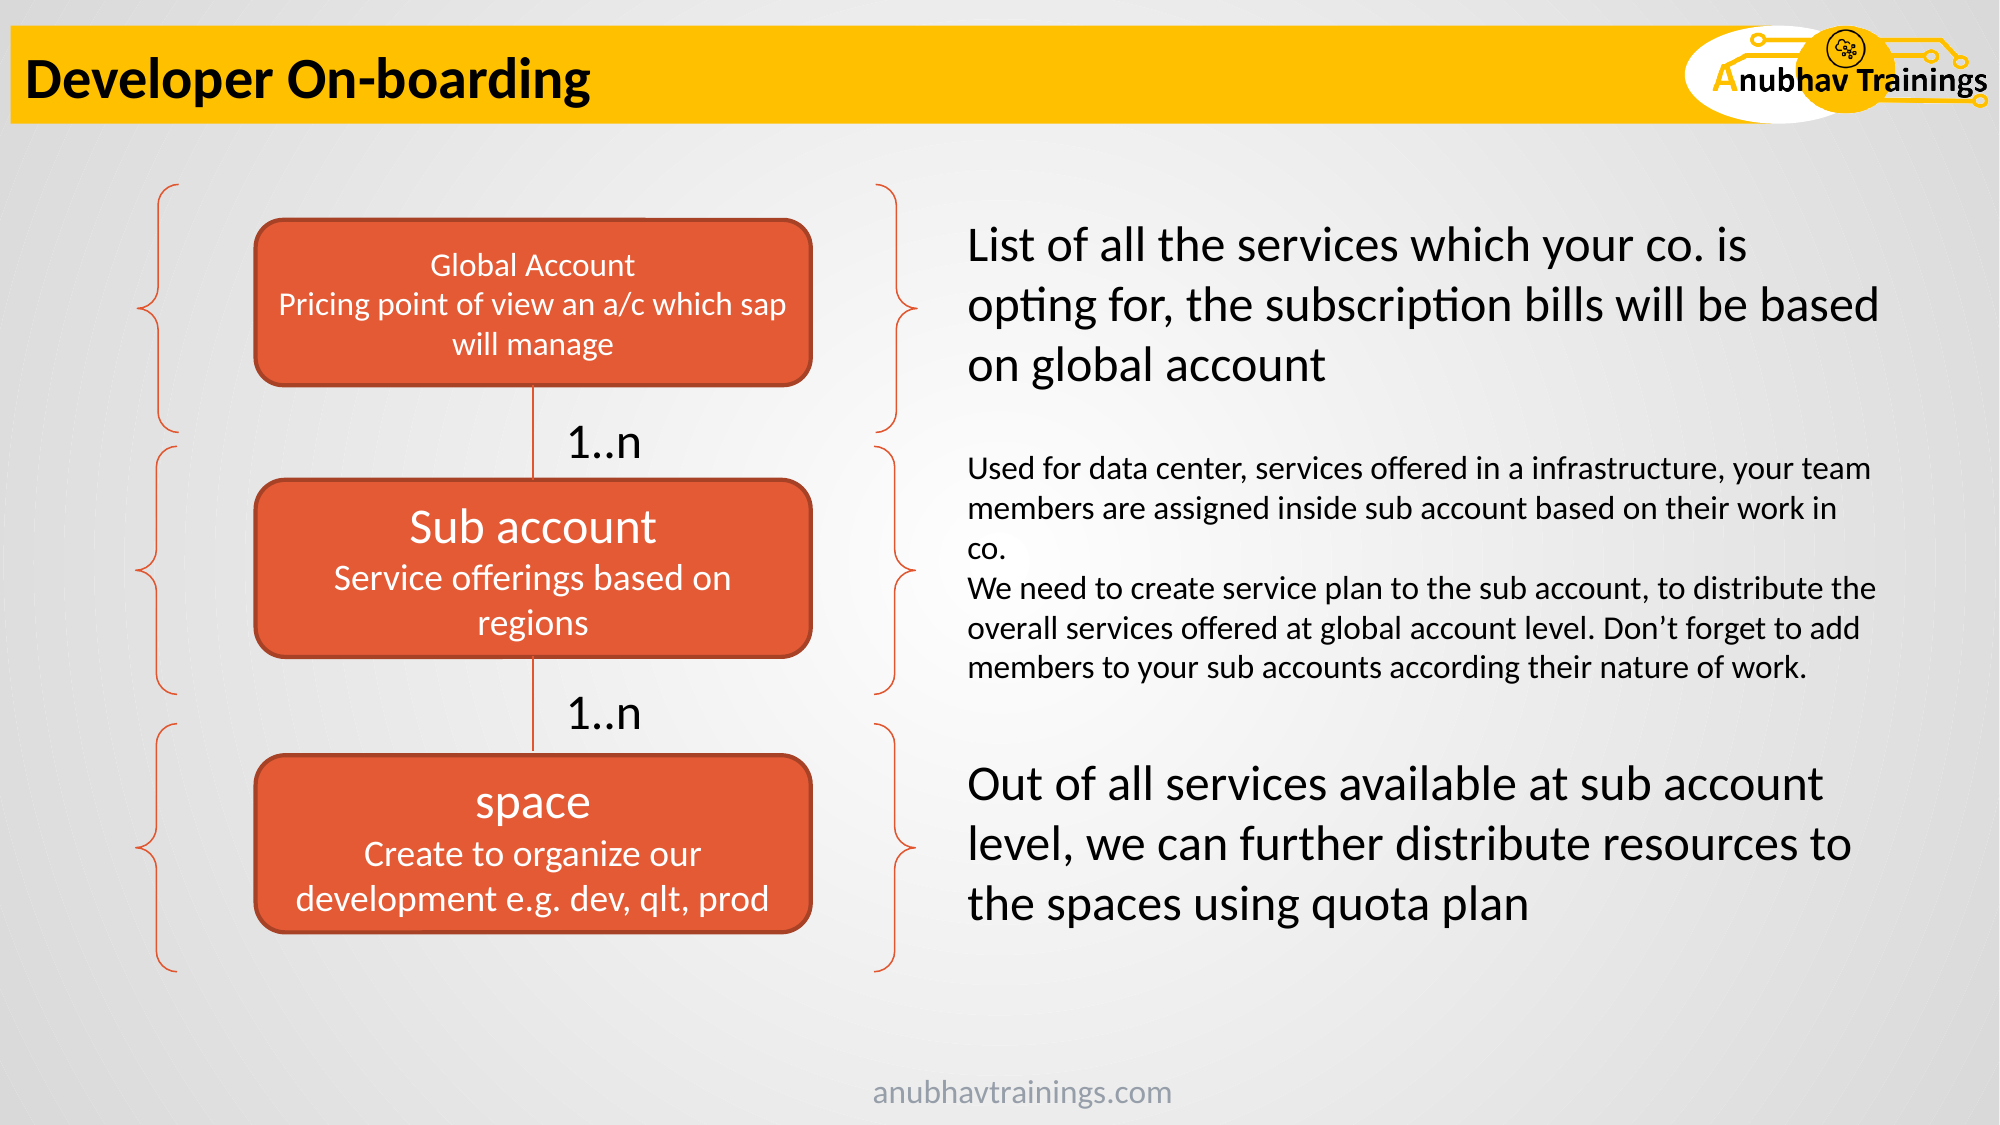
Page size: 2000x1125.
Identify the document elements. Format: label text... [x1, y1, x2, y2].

text_box List of all the services which your co. is opting for, the subscription bills will be based on global account [952, 203, 1898, 399]
text_box [1741, 122, 1815, 126]
text_box [1682, 42, 1704, 107]
text_box Developer On-boarding [9, 24, 1761, 126]
text_box 1..n [550, 671, 728, 723]
text_box anubhavtrainings.com [858, 1062, 1355, 1118]
text_box 1..n [550, 400, 728, 476]
text_box Out of all services available at sub account level, we can further distribute resources to the spaces using quota plan [952, 742, 1933, 938]
text_box [134, 445, 917, 696]
text_box Used for data center, services offered in a infrastructure, your team members are assigned inside sub account based on their work in co. We need to create service plan to the sub account, to distribute the overall services offered at global account level. Don’t forget to add members to your sub accounts according their nature of work. [952, 438, 1898, 693]
text_box [134, 722, 917, 973]
text_box [136, 183, 918, 434]
picture [1709, 22, 1990, 114]
